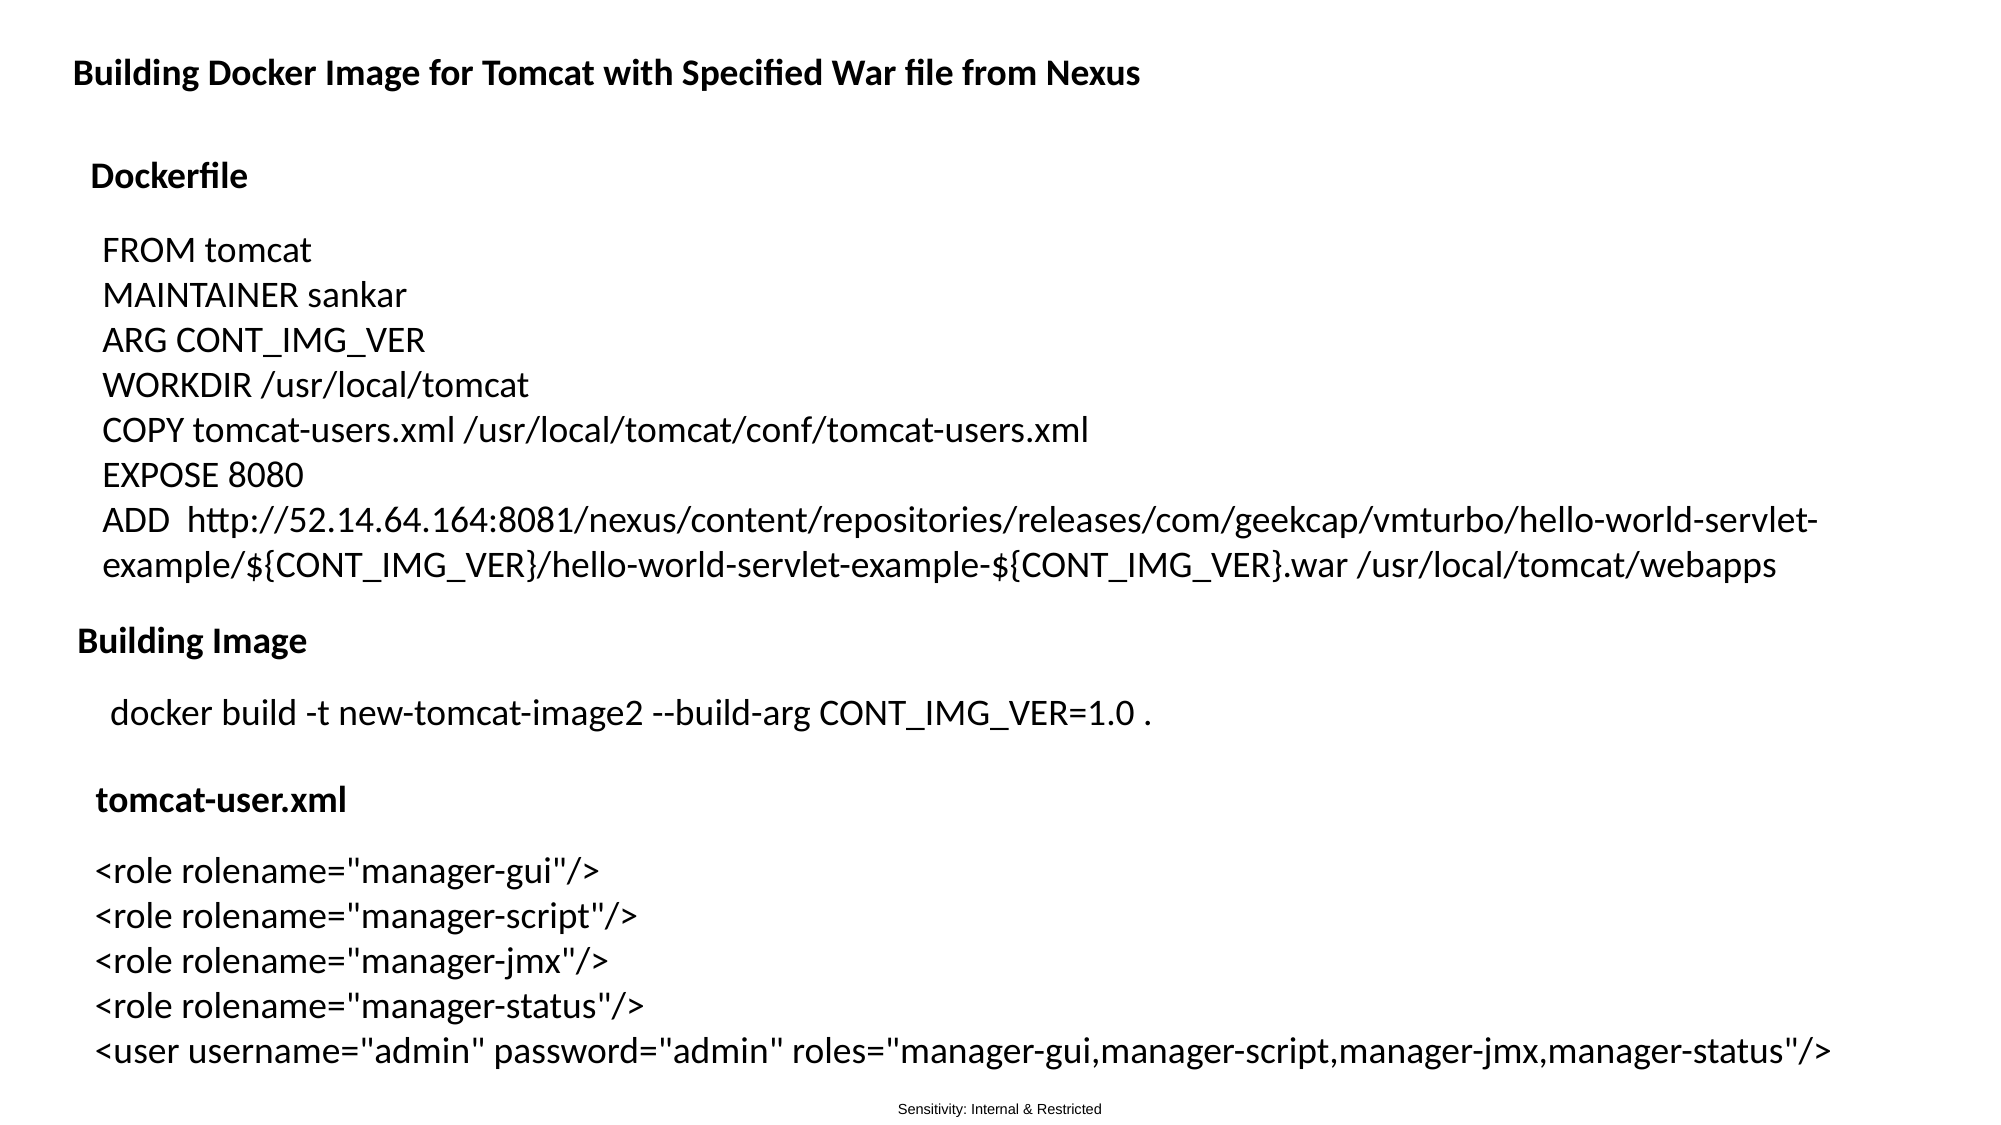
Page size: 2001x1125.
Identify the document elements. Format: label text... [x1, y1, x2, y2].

text_box docker build -t new-tomcat-image2 --build-arg CONT_IMG_VER=1.0 . [86, 680, 1763, 741]
text_box FROM tomcat MAINTAINER sankar ARG CONT_IMG_VER WORKDIR /usr/local/tomcat COPY tomcat-users.xml /usr/local/tomcat/conf/tomcat-users.xml EXPOSE 8080 ADD http://52.14.64.164:8081/nexus/content/repositories/releases/com/geekcap/vmturbo/hello-world-servlet-example/${CONT_IMG_VER}/hello-world-servlet-example-${CONT_IMG_VER}.war /usr/local/tomcat/webapps [87, 217, 1969, 593]
text_box Building Docker Image for Tomcat with Specified War file from Nexus [58, 40, 1157, 101]
text_box <role rolename="manager-gui"/> <role rolename="manager-script"/> <role rolename="manager-jmx"/> <role rolename="manager-status"/> <user username="admin" password="admin" roles="manager-gui,manager-script,manager-jmx,manager-status"/> [80, 838, 1957, 1079]
text_box Dockerfile [75, 143, 264, 204]
text_box tomcat-user.xml [80, 767, 363, 828]
text_box Building Image [62, 608, 323, 669]
